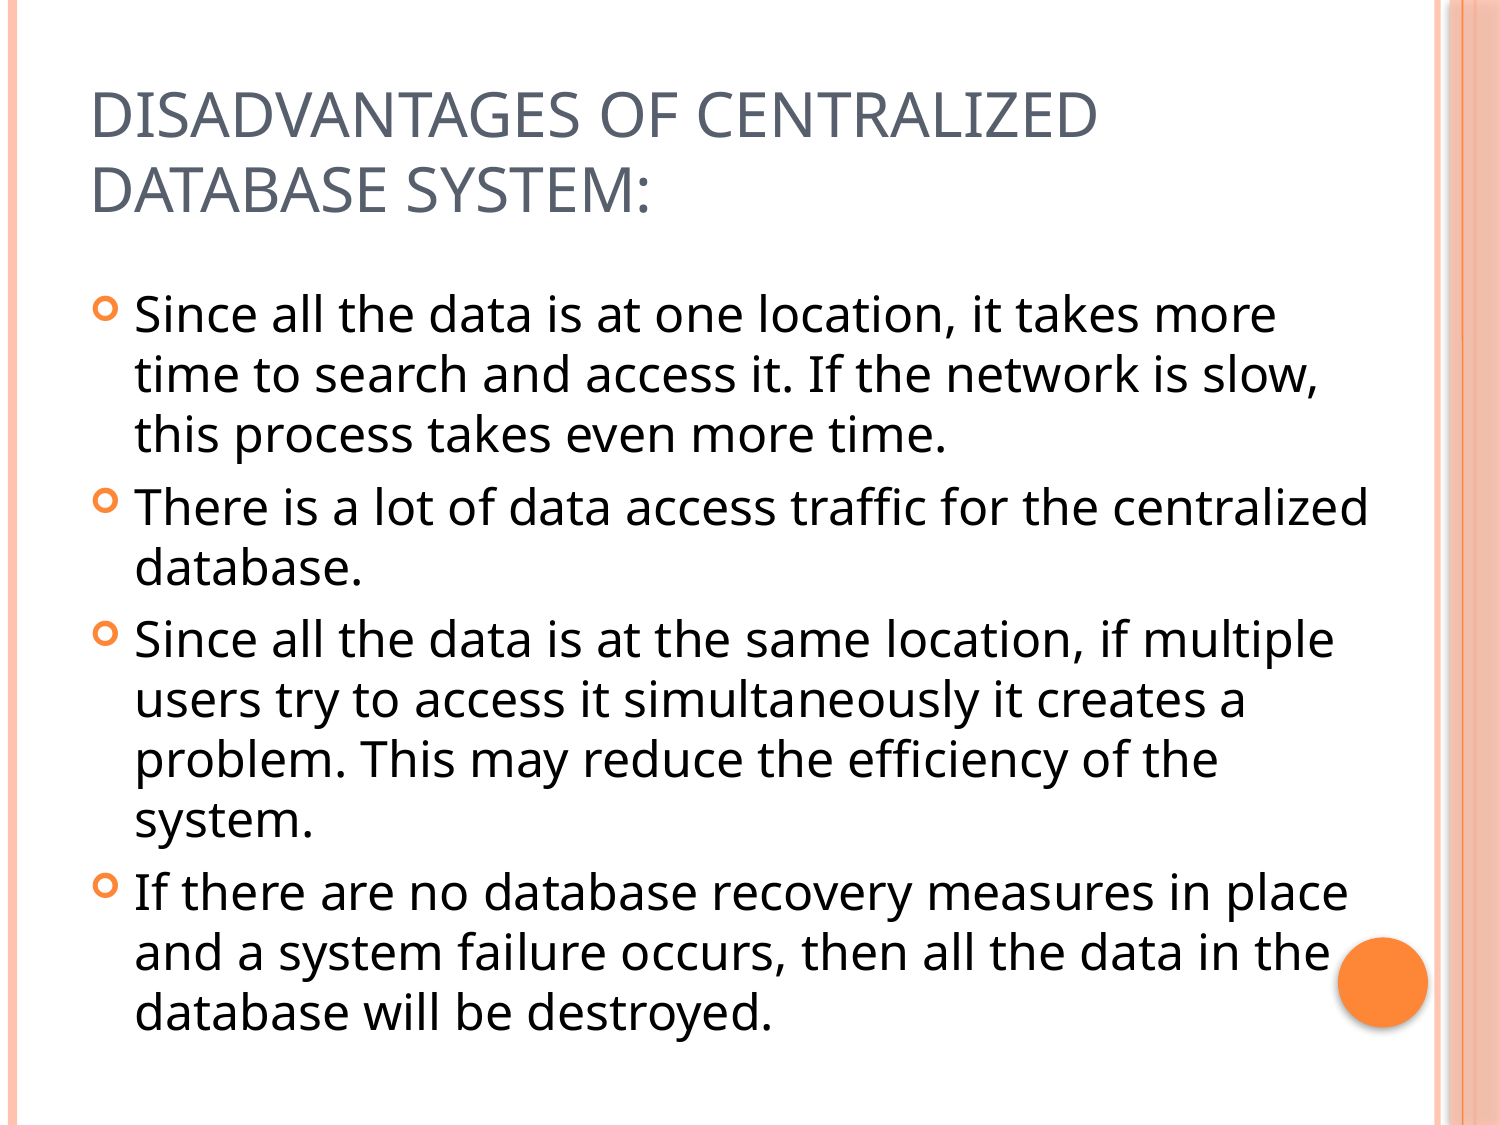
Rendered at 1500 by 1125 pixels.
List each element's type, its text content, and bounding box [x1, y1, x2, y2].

title disadvantages of centralized database system: [75, 45, 1300, 233]
list Since all the data is at one location, it takes more time to search and access it. If the network is slow, this process takes even more time. There is a lot of data access traffic for the centralized database. Since all the data is at the same location, if multiple users try to access it simultaneously it creates a problem. This may reduce the efficiency of the system. If there are no database recovery measures in place and a system failure occurs, then all the data in the database will be destroyed. [75, 275, 1413, 1075]
